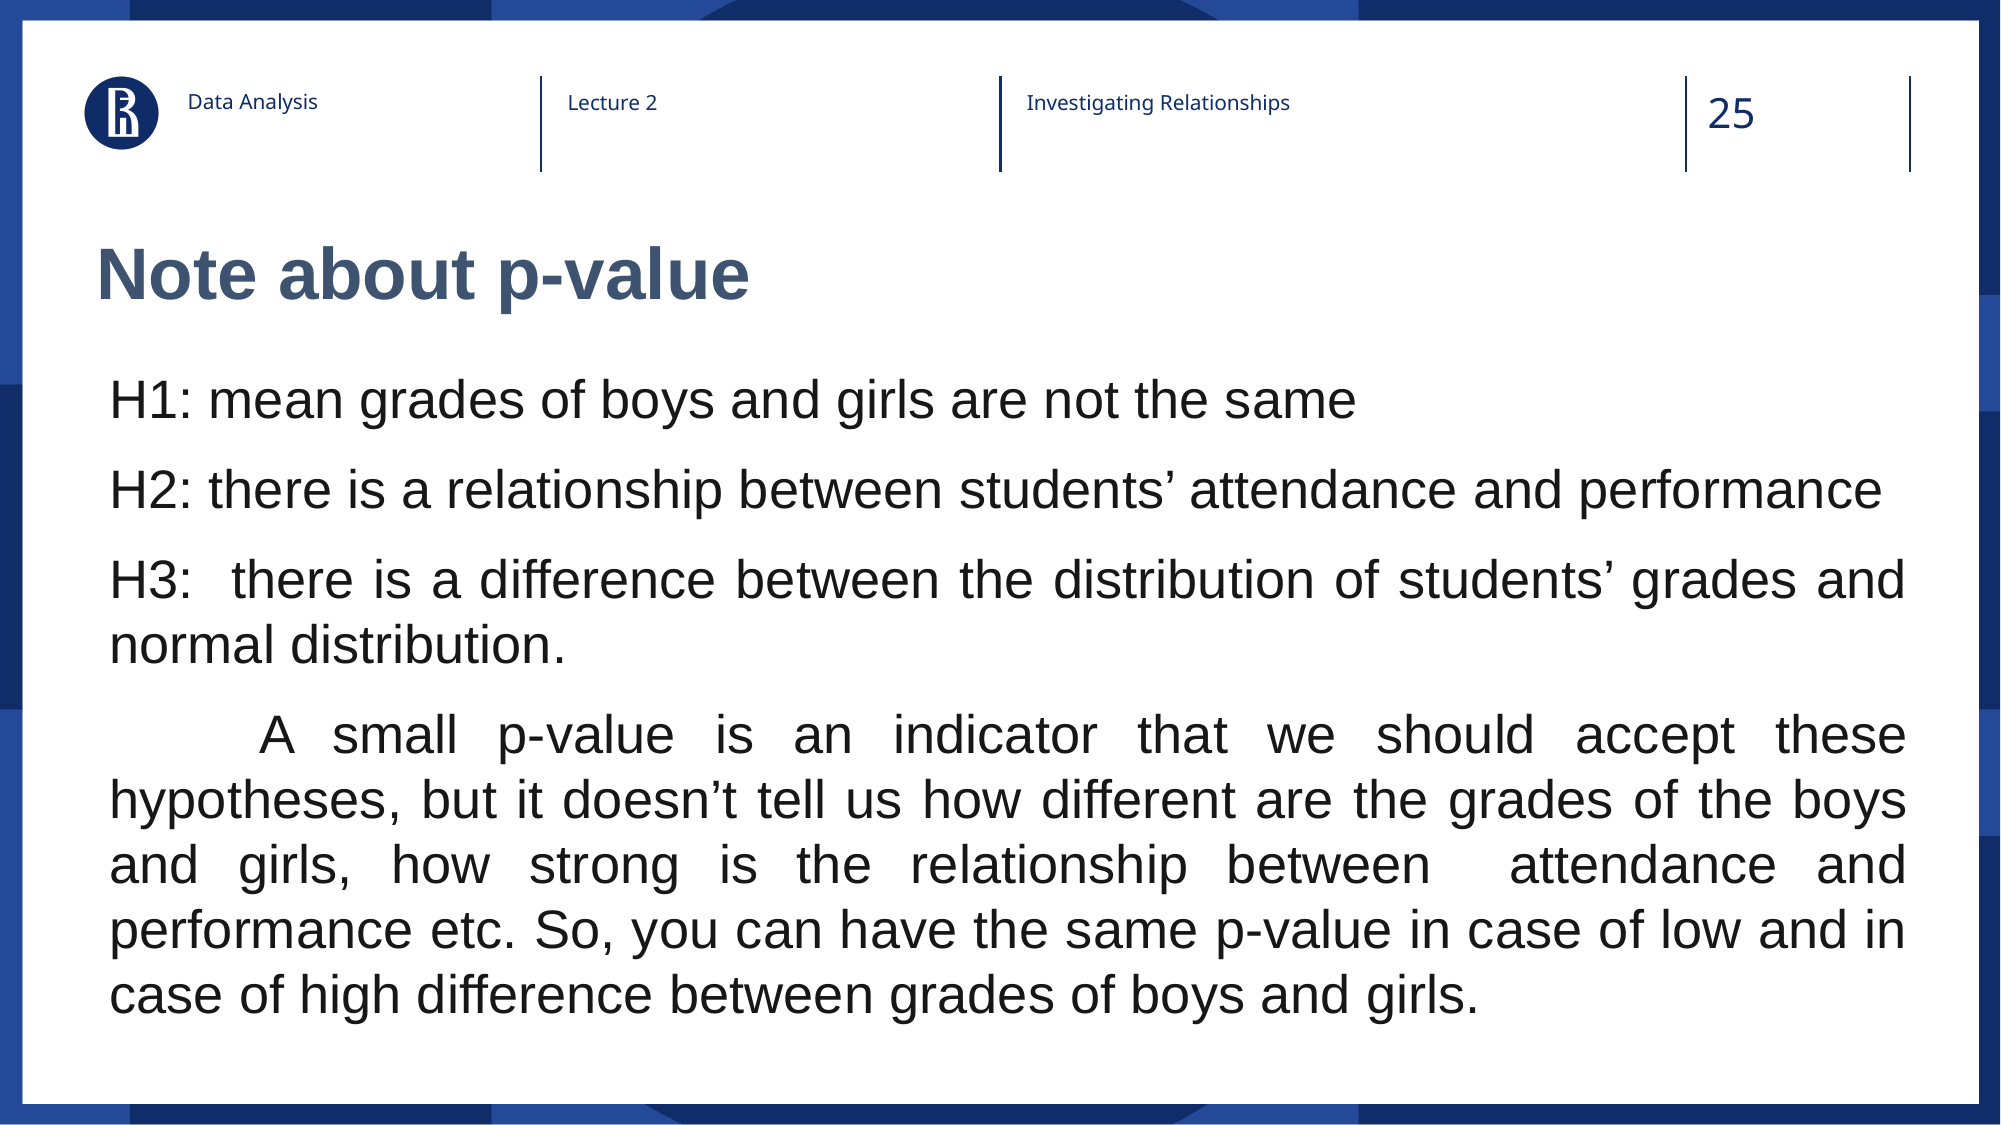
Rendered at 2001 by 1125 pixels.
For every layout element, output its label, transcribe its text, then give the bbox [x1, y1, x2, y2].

list H1: mean grades of boys and girls are not the same H2: there is a relationship between students’ attendance and performance H3: there is a difference between the distribution of students’ grades and normal distribution. A small p-value is an indicator that we should accept these hypotheses, but it doesn’t tell us how different are the grades of the boys and girls, how strong is the relationship between attendance and performance etc. So, you can have the same p-value in case of low and in case of high difference between grades of boys and girls. [96, 364, 1911, 979]
list Lecture 2 [567, 90, 907, 157]
list Data Analysis [187, 88, 520, 157]
list Investigating Relationships [1026, 90, 1367, 157]
picture [0, 0, 2001, 1125]
title Note about p-value [96, 226, 1911, 355]
